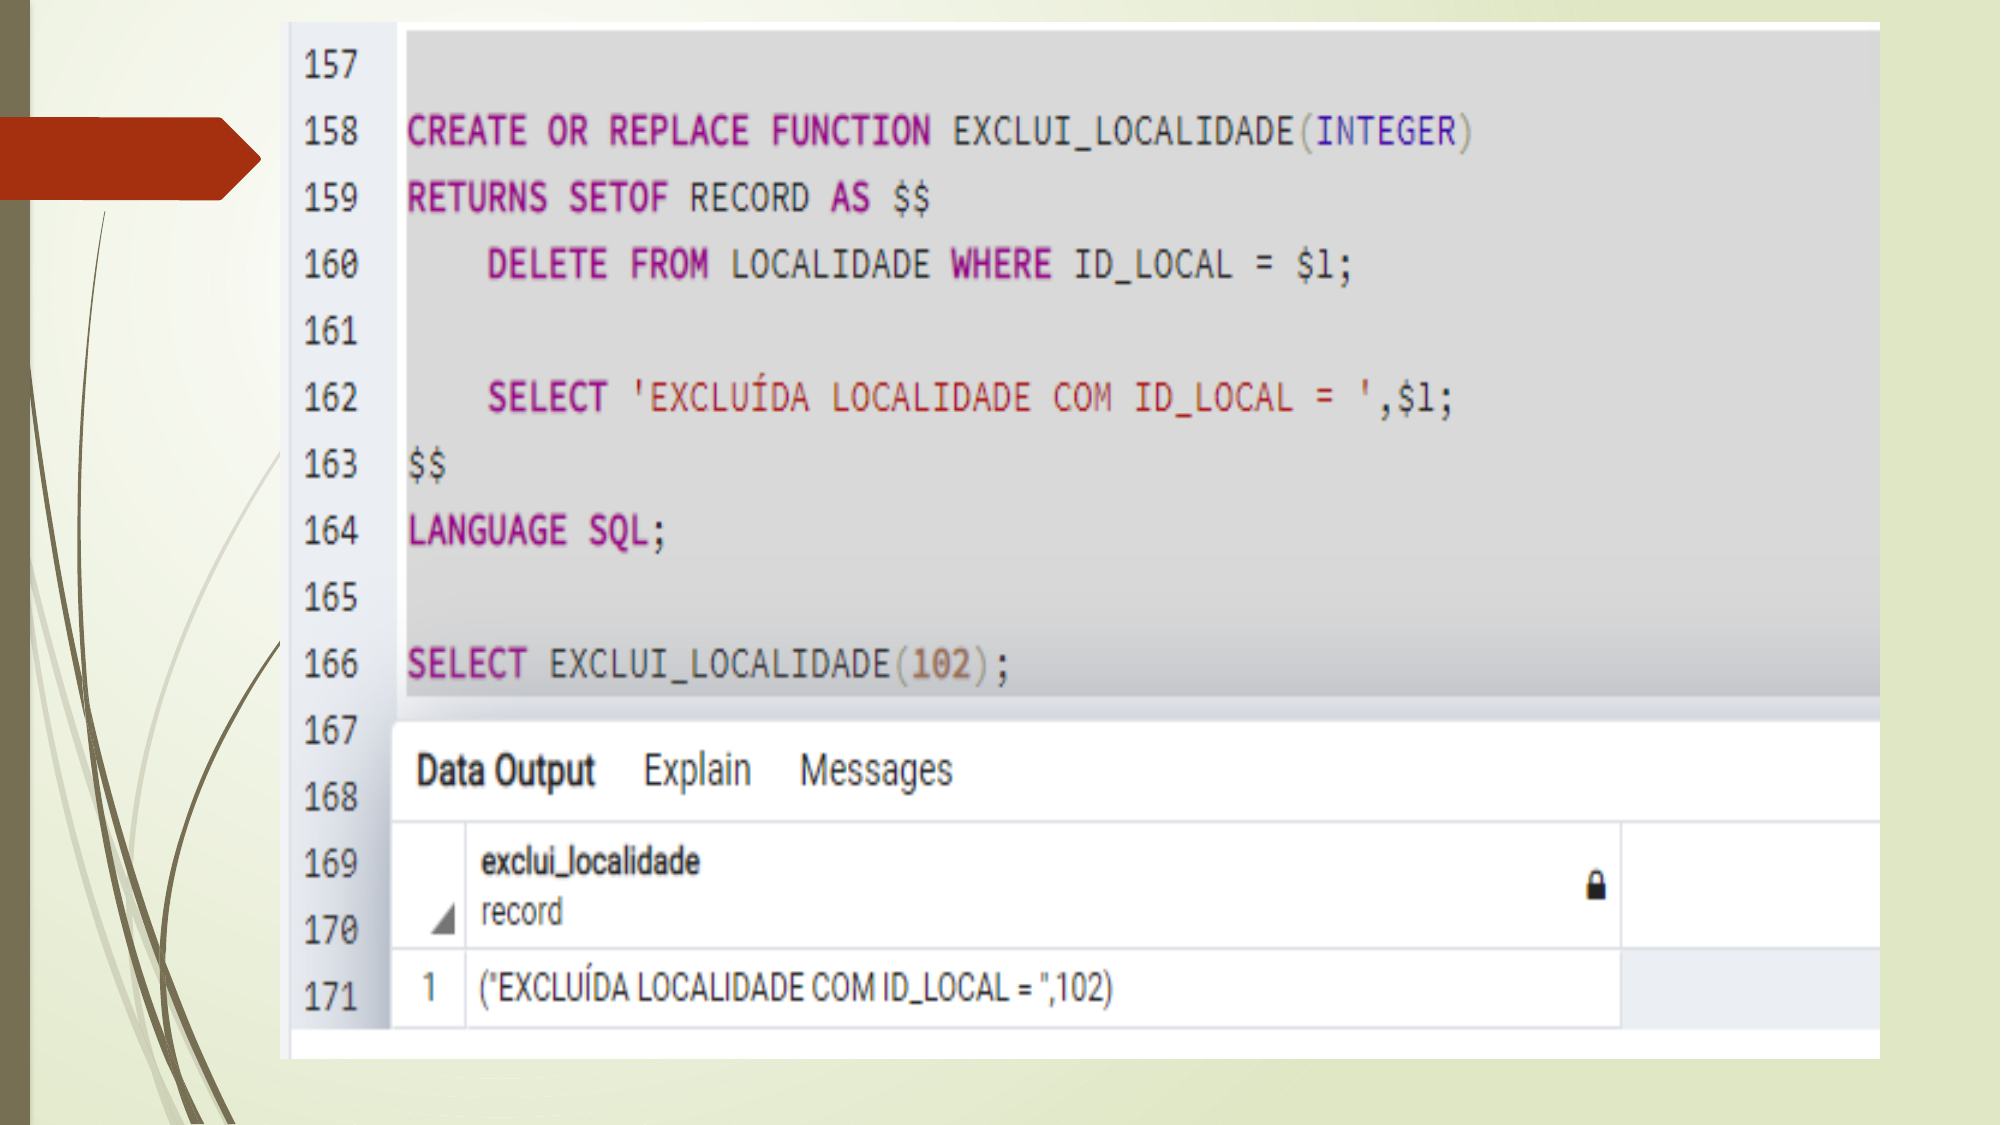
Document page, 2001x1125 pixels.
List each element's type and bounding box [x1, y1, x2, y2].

list [280, 22, 1880, 1060]
